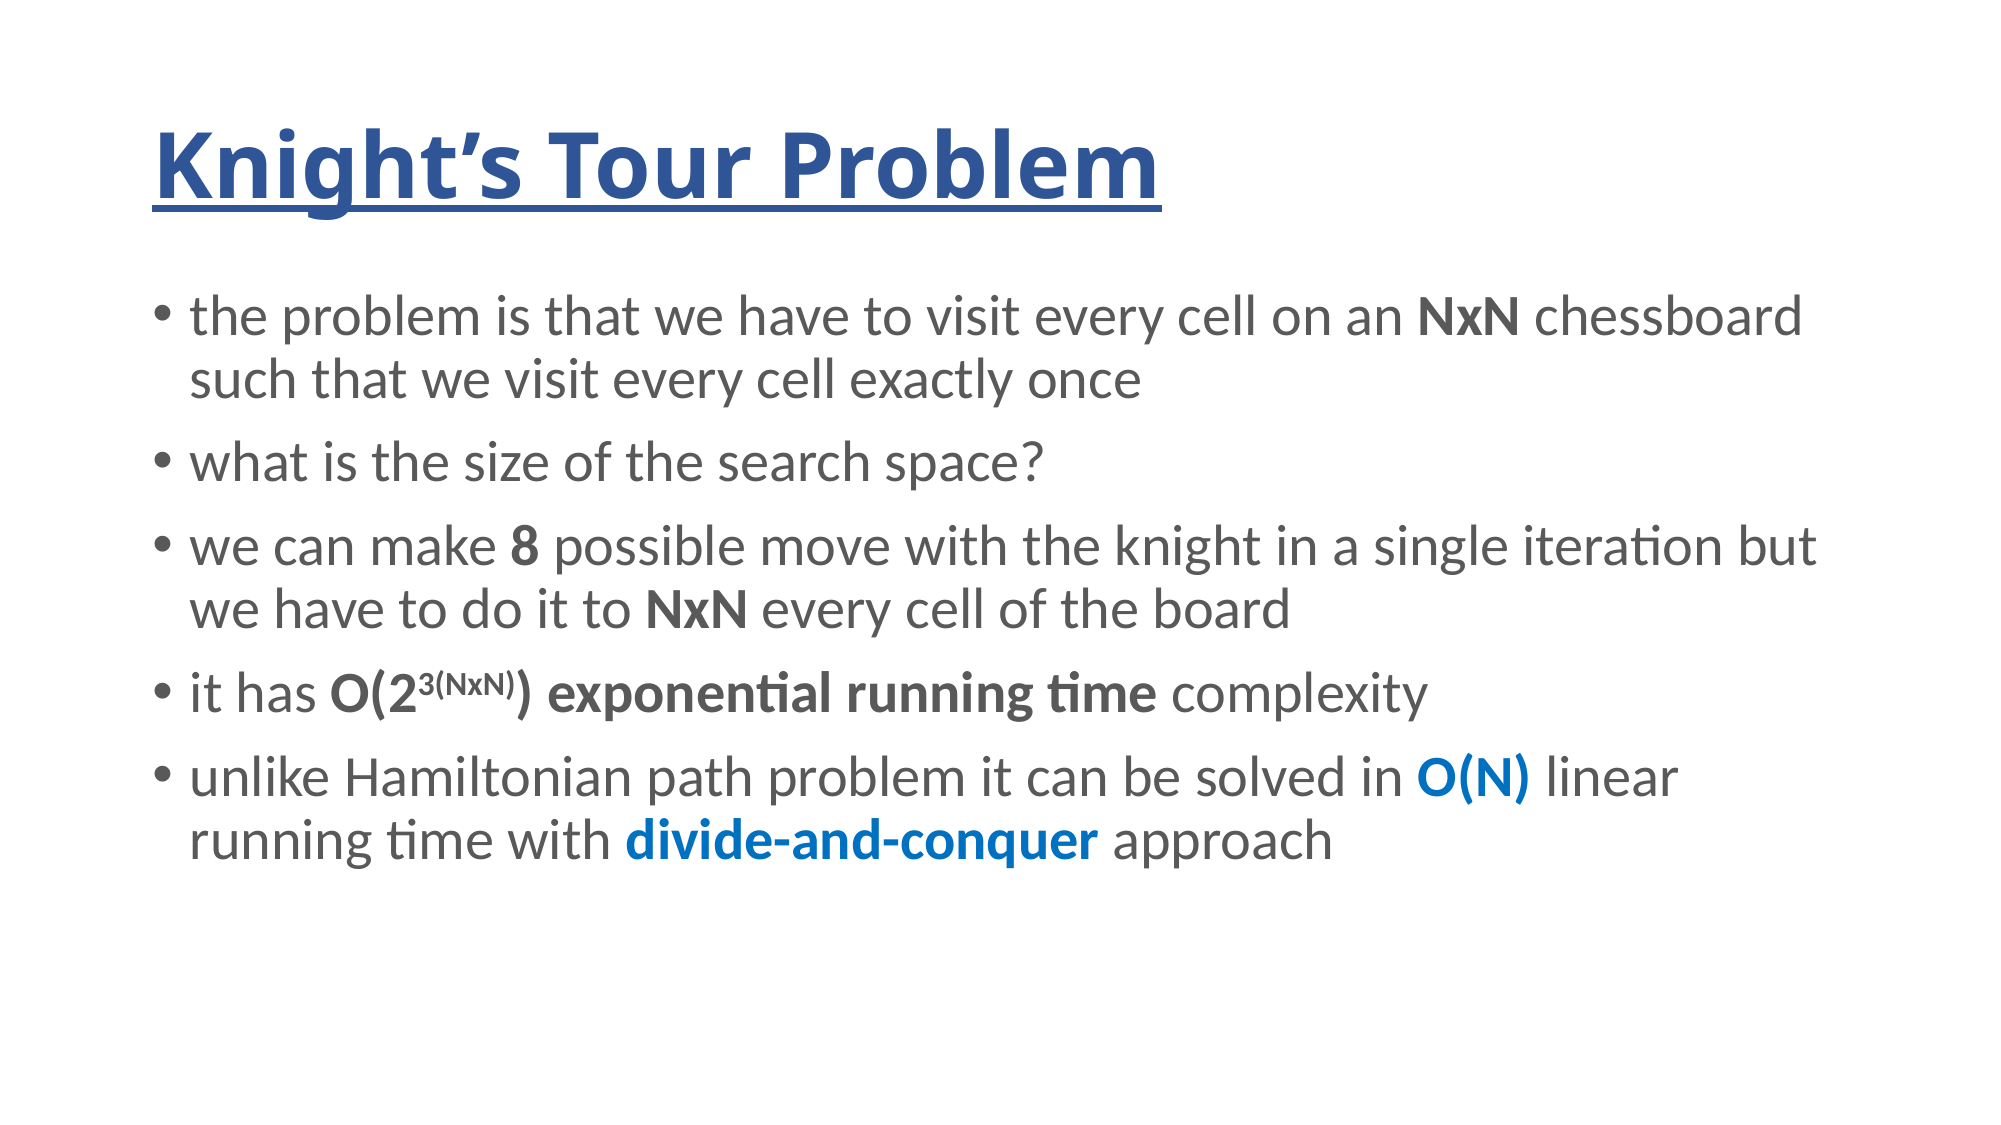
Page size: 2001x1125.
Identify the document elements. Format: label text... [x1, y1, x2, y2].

list the problem is that we have to visit every cell on an NxN chessboard such that we visit every cell exactly once what is the size of the search space? we can make 8 possible move with the knight in a single iteration but we have to do it to NxN every cell of the board it has O(23(NxN)) exponential running time complexity unlike Hamiltonian path problem it can be solved in O(N) linear running time with divide-and-conquer approach [137, 277, 1863, 1066]
title Knight’s Tour Problem [137, 59, 1863, 277]
